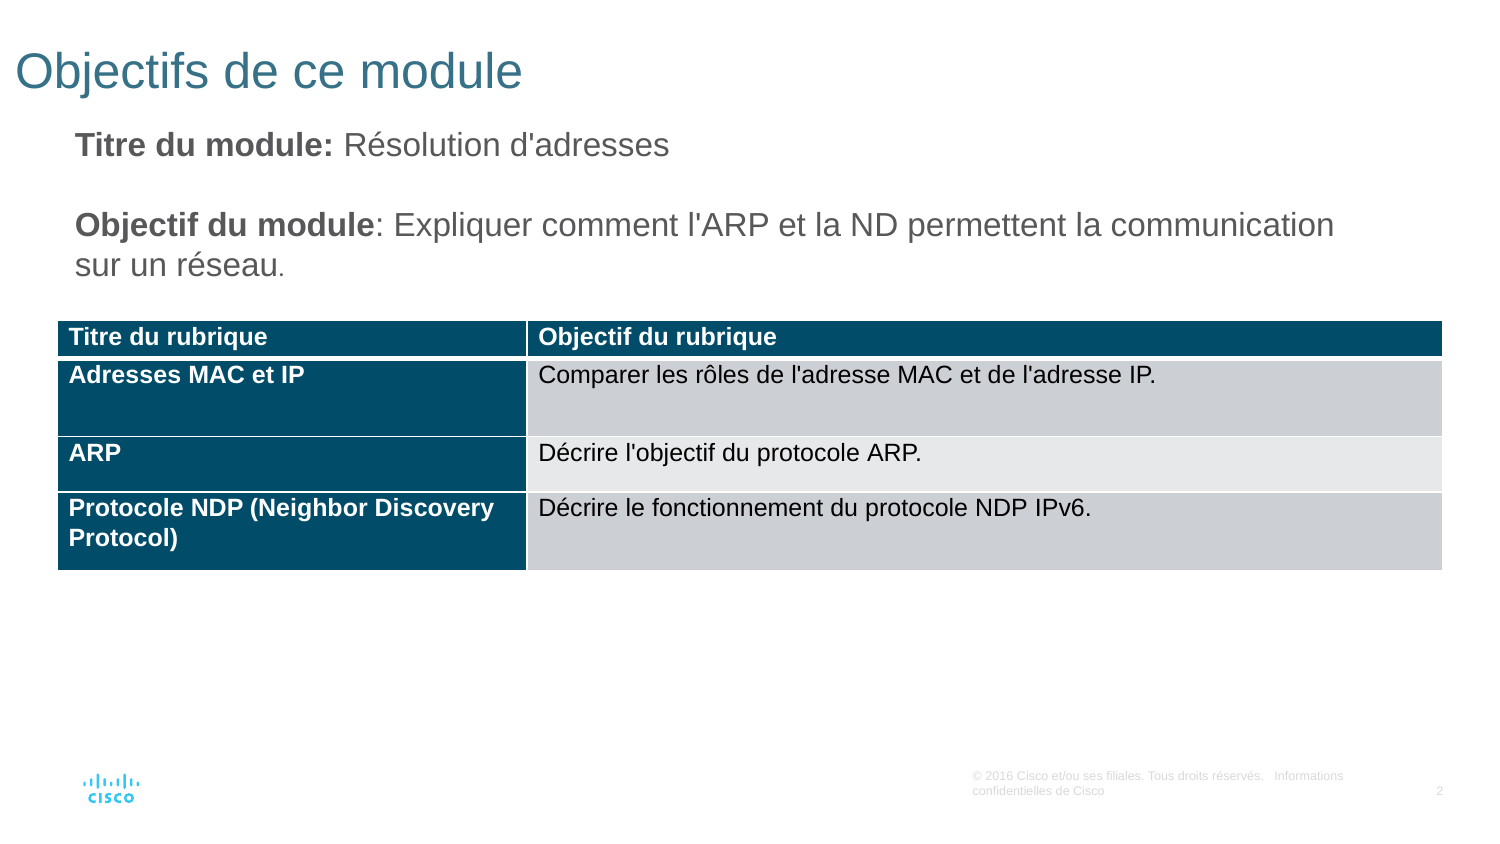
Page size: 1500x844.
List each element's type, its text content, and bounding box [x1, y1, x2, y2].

text_box Titre du module: Résolution d'adresses Objectif du module: Expliquer comment l'ARP et la ND permettent la communication sur un réseau. [59, 115, 1375, 319]
table_cell ARP [58, 437, 526, 491]
title Objectifs de ce module [0, 6, 1500, 131]
table_header Titre du rubrique [58, 321, 526, 356]
table_header Objectif du rubrique [528, 321, 1442, 356]
table_cell Décrire le fonctionnement du protocole NDP IPv6. [528, 493, 1442, 570]
table_cell Comparer les rôles de l'adresse MAC et de l'adresse IP. [528, 361, 1442, 436]
table_cell Adresses MAC et IP [58, 361, 526, 436]
table_cell Décrire l'objectif du protocole ARP. [528, 437, 1442, 491]
table_cell Protocole NDP (Neighbor Discovery Protocol) [58, 493, 526, 570]
